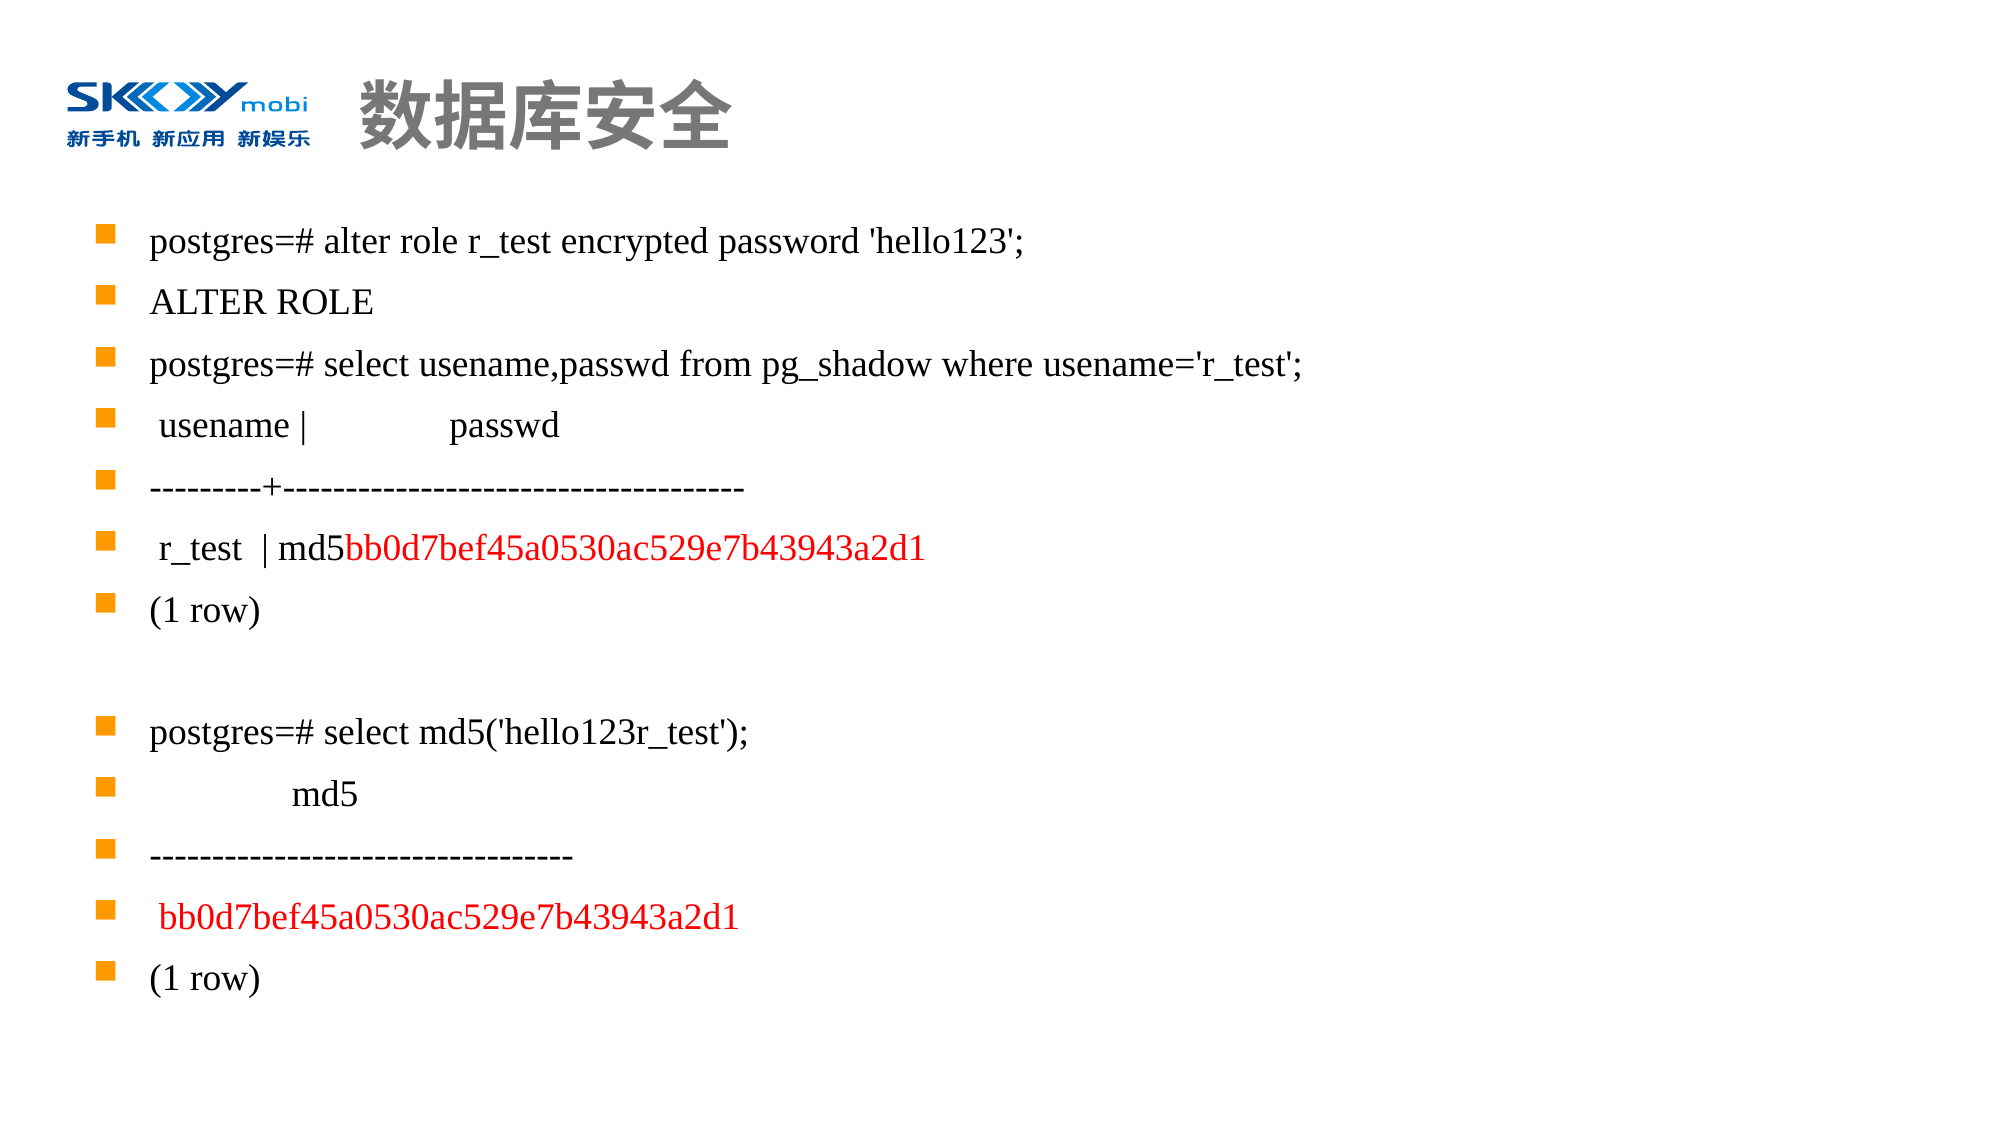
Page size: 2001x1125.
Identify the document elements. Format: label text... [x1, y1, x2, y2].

list postgres=# alter role r_test encrypted password 'hello123'; ALTER ROLE postgres=# select usename,passwd from pg_shadow where usename='r_test'; usename | passwd ---------+------------------------------------- r_test | md5bb0d7bef45a0530ac529e7b43943a2d1 (1 row) postgres=# select md5('hello123r_test'); md5 ---------------------------------- bb0d7bef45a0530ac529e7b43943a2d1 (1 row) [77, 198, 1901, 1020]
title 数据库安全 [343, 60, 1901, 167]
